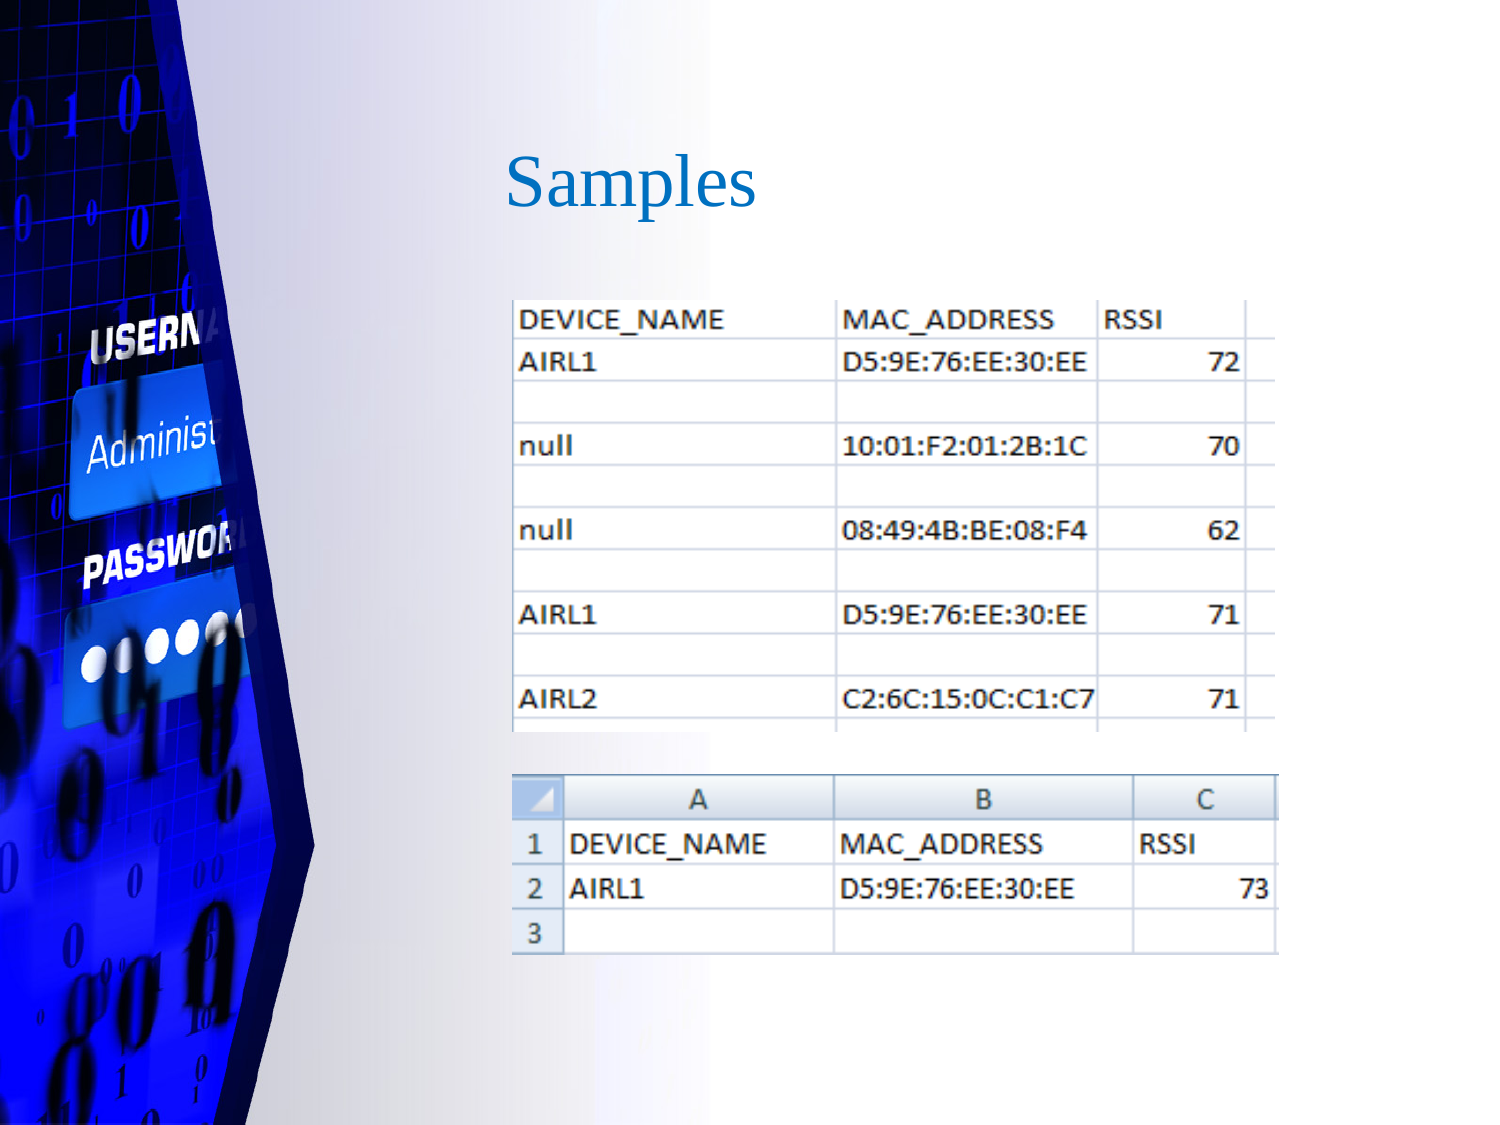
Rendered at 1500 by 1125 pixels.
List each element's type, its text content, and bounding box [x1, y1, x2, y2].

title Samples [395, 96, 1430, 256]
list [399, 324, 1433, 1026]
picture [0, 0, 1500, 1125]
